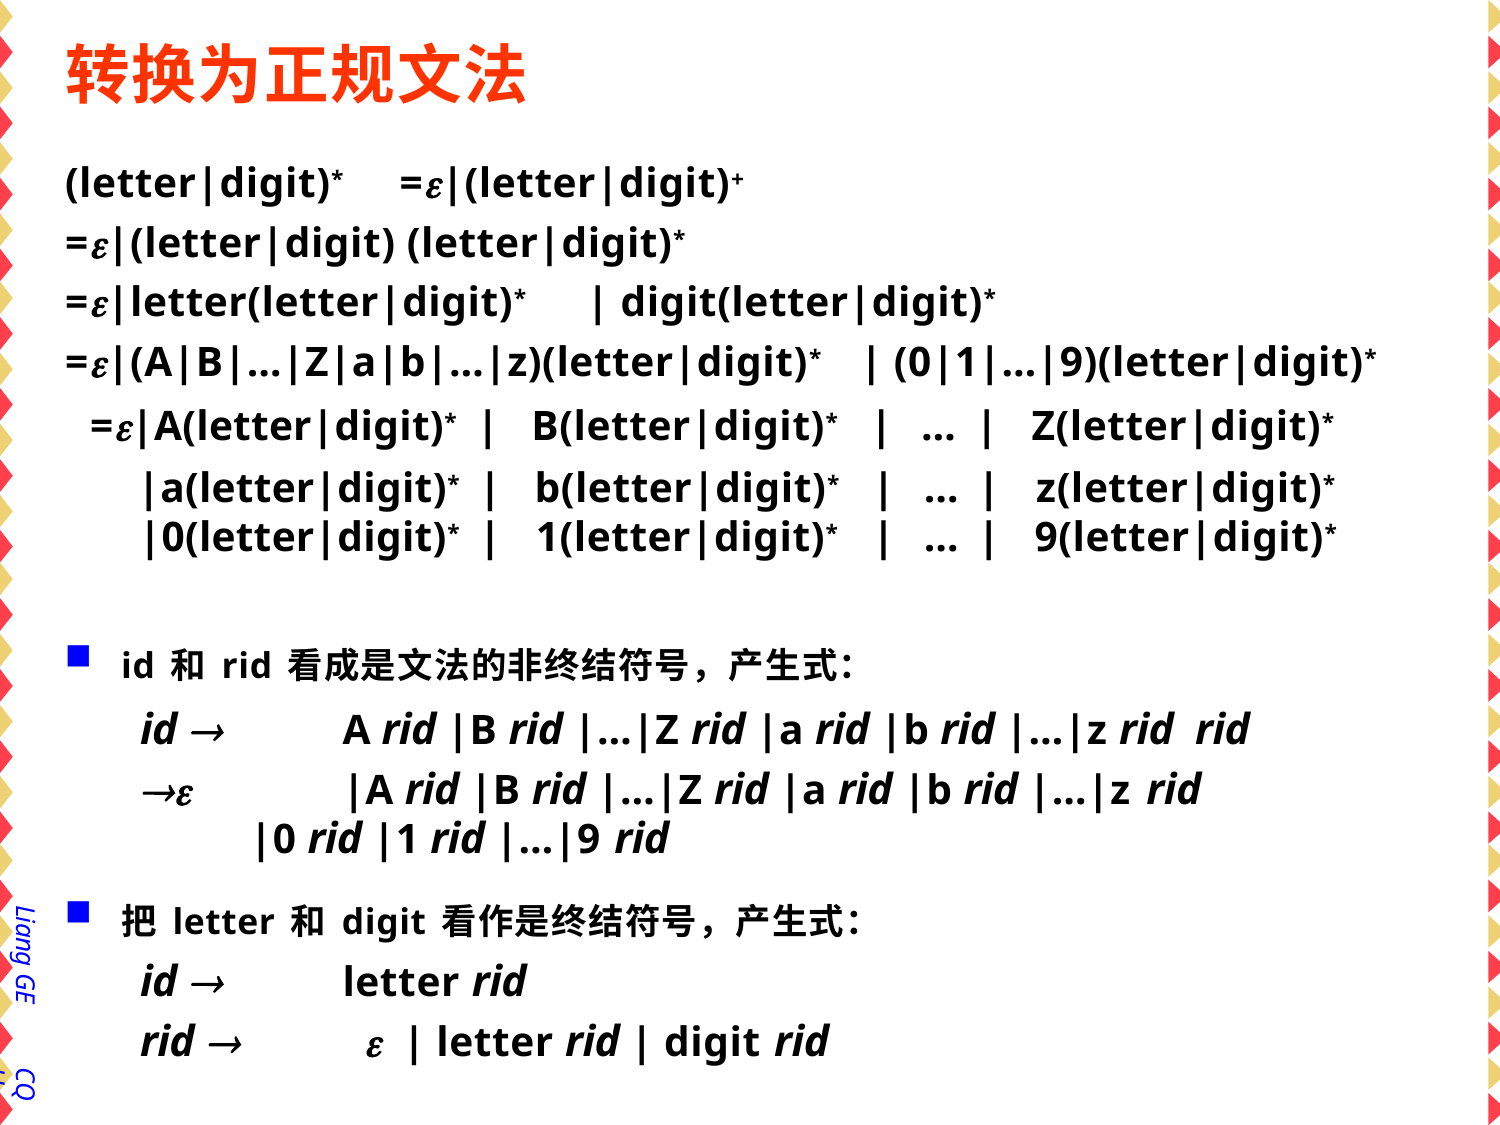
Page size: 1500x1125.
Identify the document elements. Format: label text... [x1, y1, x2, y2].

table_cell | [966, 456, 1009, 514]
table_cell z(letter|digit)* [1009, 456, 1356, 514]
table_header =|A(letter|digit)* [60, 391, 468, 456]
table_cell |a(letter|digit)* [60, 456, 468, 514]
table_cell |0(letter|digit)* [60, 514, 468, 569]
text_box id和rid看成是文法的非终结符号，产生式： id  A rid |B rid |…|Z rid |a rid |b rid |…|z rid rid  |A rid |B rid |…|Z rid |a rid |b rid |…|z rid |0 rid |1 rid |…|9 rid 把letter和digit看作是终结符号，产生式： id  letter rid rid   | letter rid | digit rid 86 [62, 609, 1483, 1125]
table_cell | [861, 456, 903, 514]
table_header … [903, 391, 966, 456]
table_cell | [468, 514, 510, 569]
text_box CQU [10, 1065, 41, 1107]
text_box Liang GE [10, 902, 41, 1007]
table_header | [861, 391, 903, 456]
table_cell | [861, 514, 903, 569]
table_header | [966, 391, 1009, 456]
table_cell b(letter|digit)* [510, 456, 861, 514]
table_header Z(letter|digit)* [1009, 391, 1356, 456]
table_cell … [903, 456, 966, 514]
table_cell | [468, 456, 510, 514]
table_cell 1(letter|digit)* [510, 514, 861, 569]
text_box (letter|digit)* =|(letter|digit)+ =|(letter|digit) (letter|digit)* =|letter(letter|digit)* | digit(letter|digit)* =|(A|B|…|Z|a|b|…|z)(letter|digit)* | (0|1|…|9)(letter|digit)* [60, 143, 1423, 385]
table_header | [468, 391, 510, 456]
table_cell … [903, 514, 966, 569]
title 转换为正规文法 [62, 31, 536, 143]
table_cell 9(letter|digit)* [1009, 514, 1356, 569]
table_header B(letter|digit)* [510, 391, 861, 456]
table_cell | [966, 514, 1009, 569]
